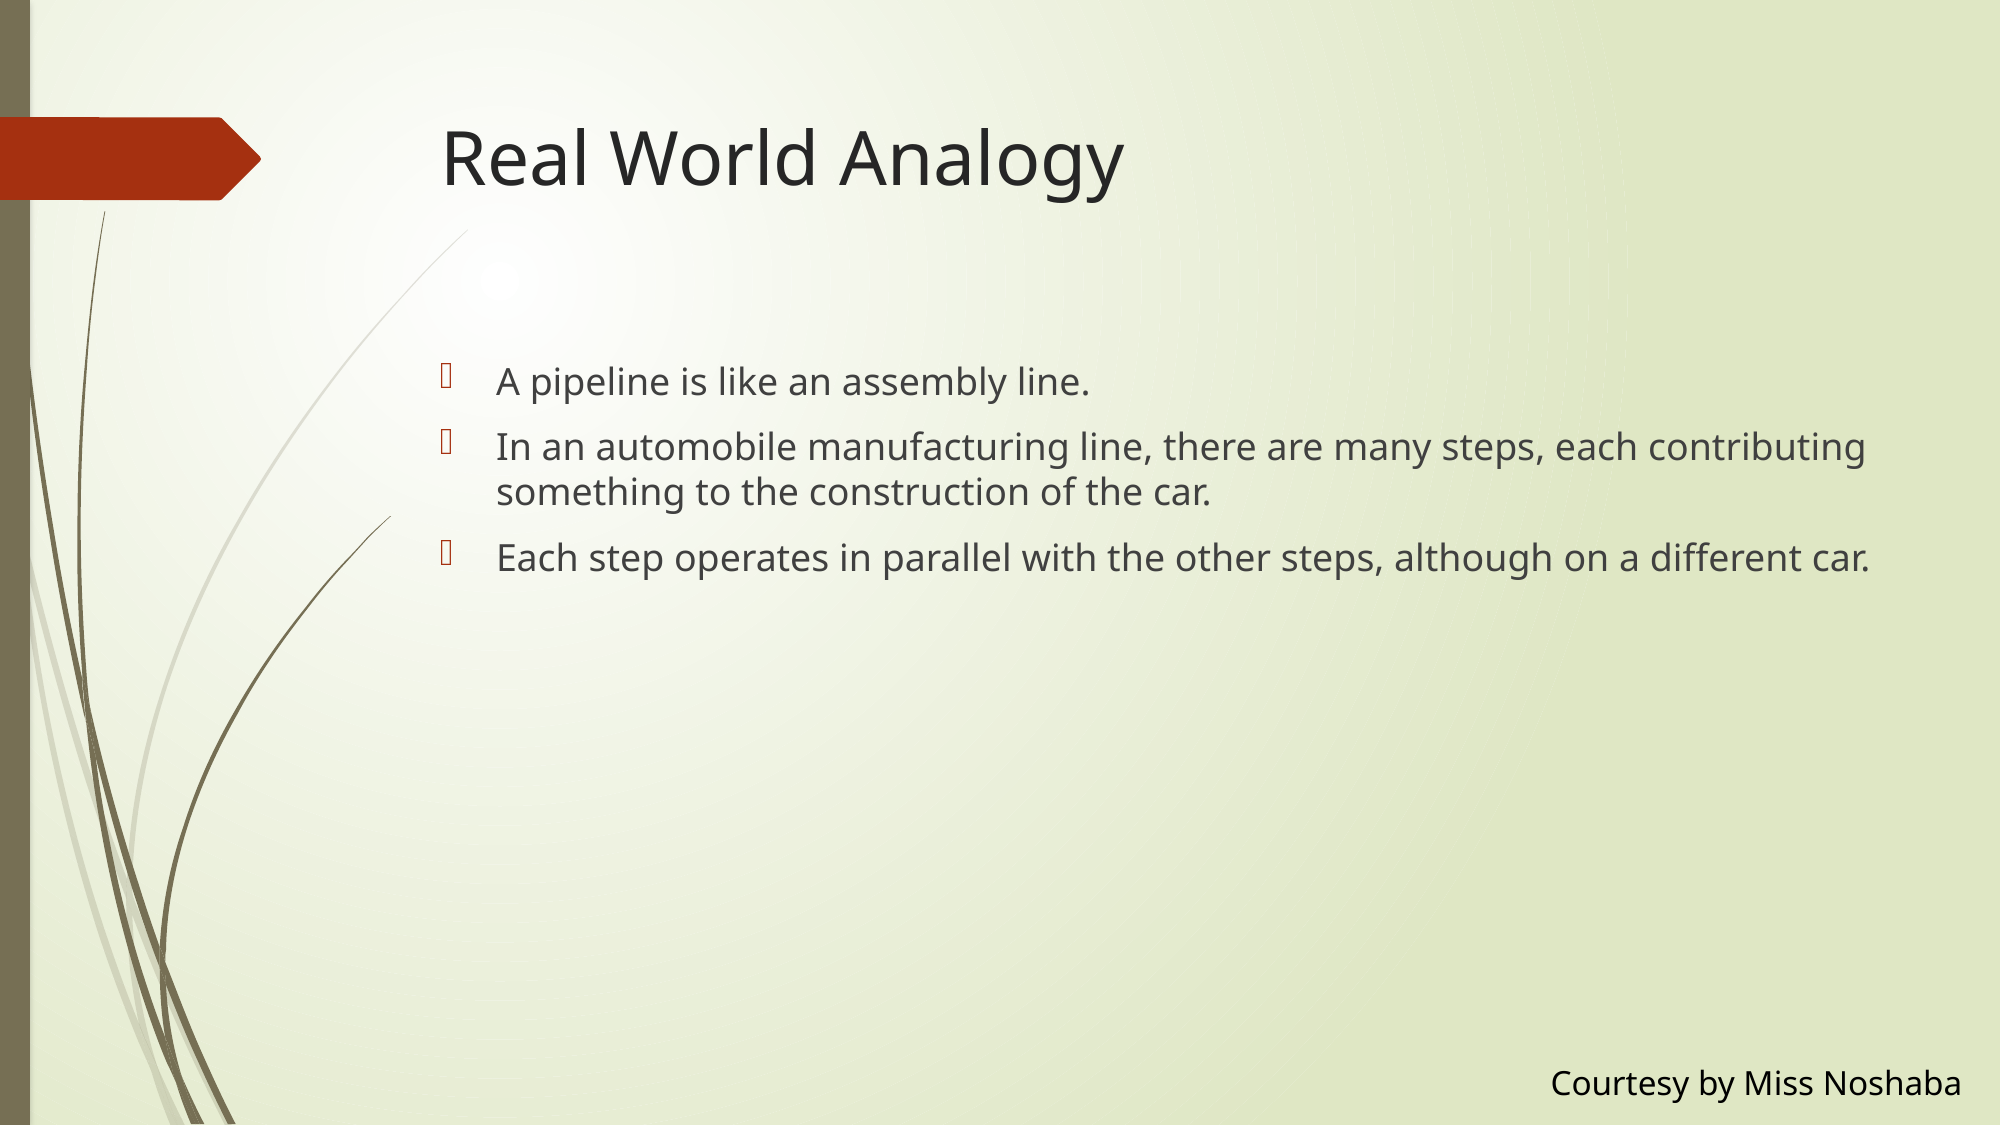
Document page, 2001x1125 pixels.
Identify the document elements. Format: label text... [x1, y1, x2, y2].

title Real World Analogy [425, 102, 1888, 313]
text_box Courtesy by Miss Noshaba [1535, 1054, 2000, 1125]
list A pipeline is like an assembly line. In an automobile manufacturing line, there are many steps, each contributing something to the construction of the car. Each step operates in parallel with the other steps, although on a different car. [424, 350, 1888, 970]
